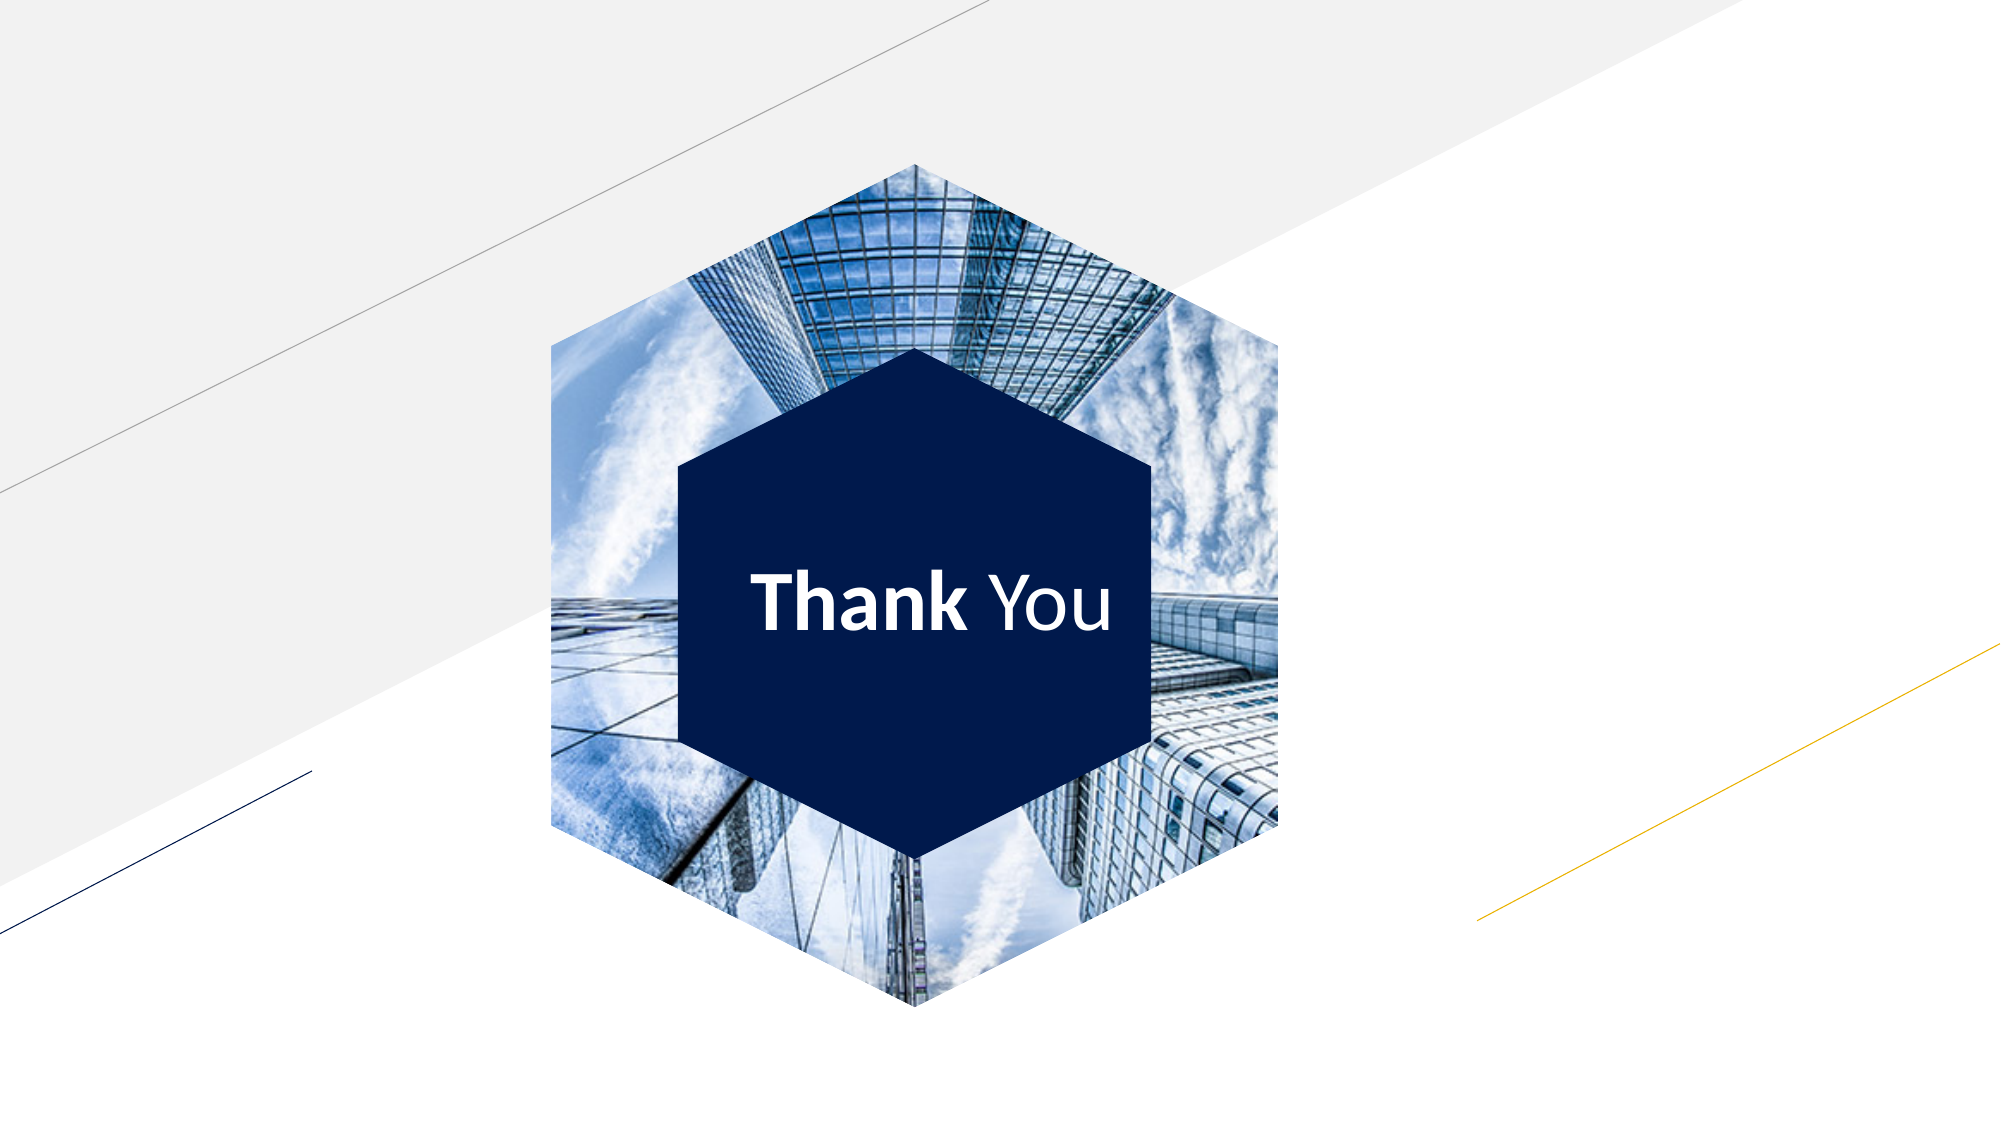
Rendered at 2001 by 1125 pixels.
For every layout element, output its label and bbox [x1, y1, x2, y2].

picture [551, 164, 1278, 1008]
